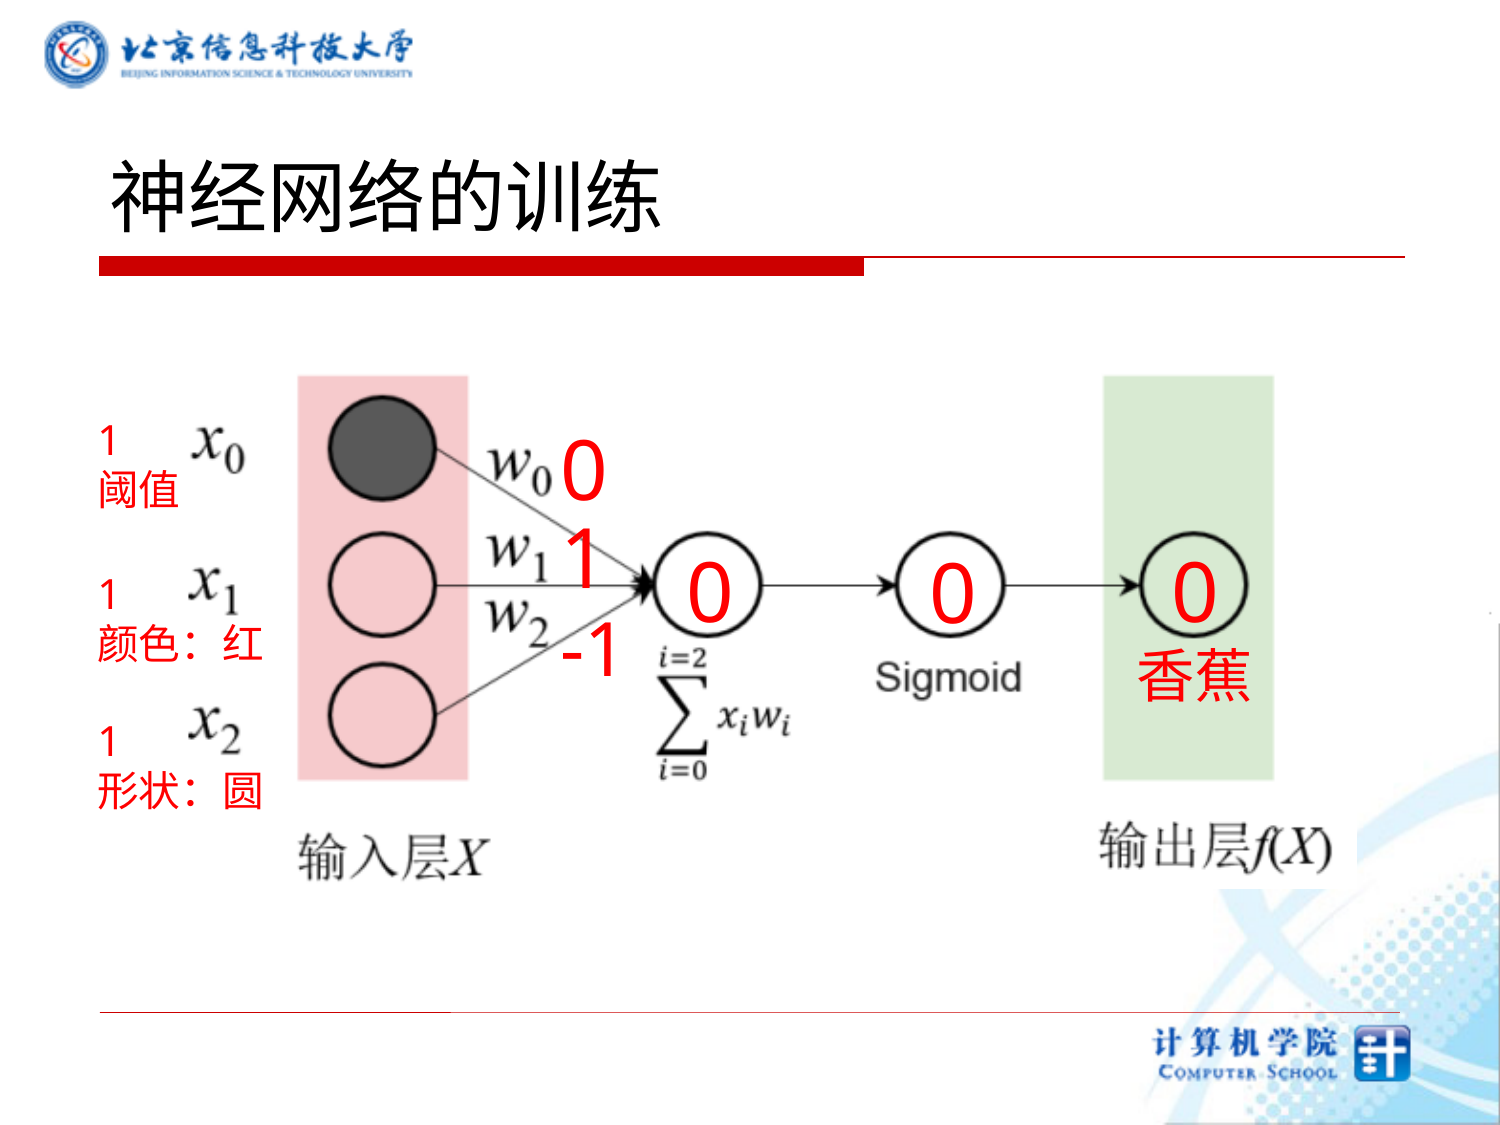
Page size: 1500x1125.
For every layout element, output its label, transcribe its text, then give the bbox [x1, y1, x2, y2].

text_box 1 阈值 [82, 406, 138, 521]
title 神经网络的训练 [93, 49, 1407, 250]
picture [0, 0, 1500, 1125]
text_box 1 颜色：红 [82, 560, 138, 676]
text_box 1 形状：圆 [82, 707, 138, 822]
